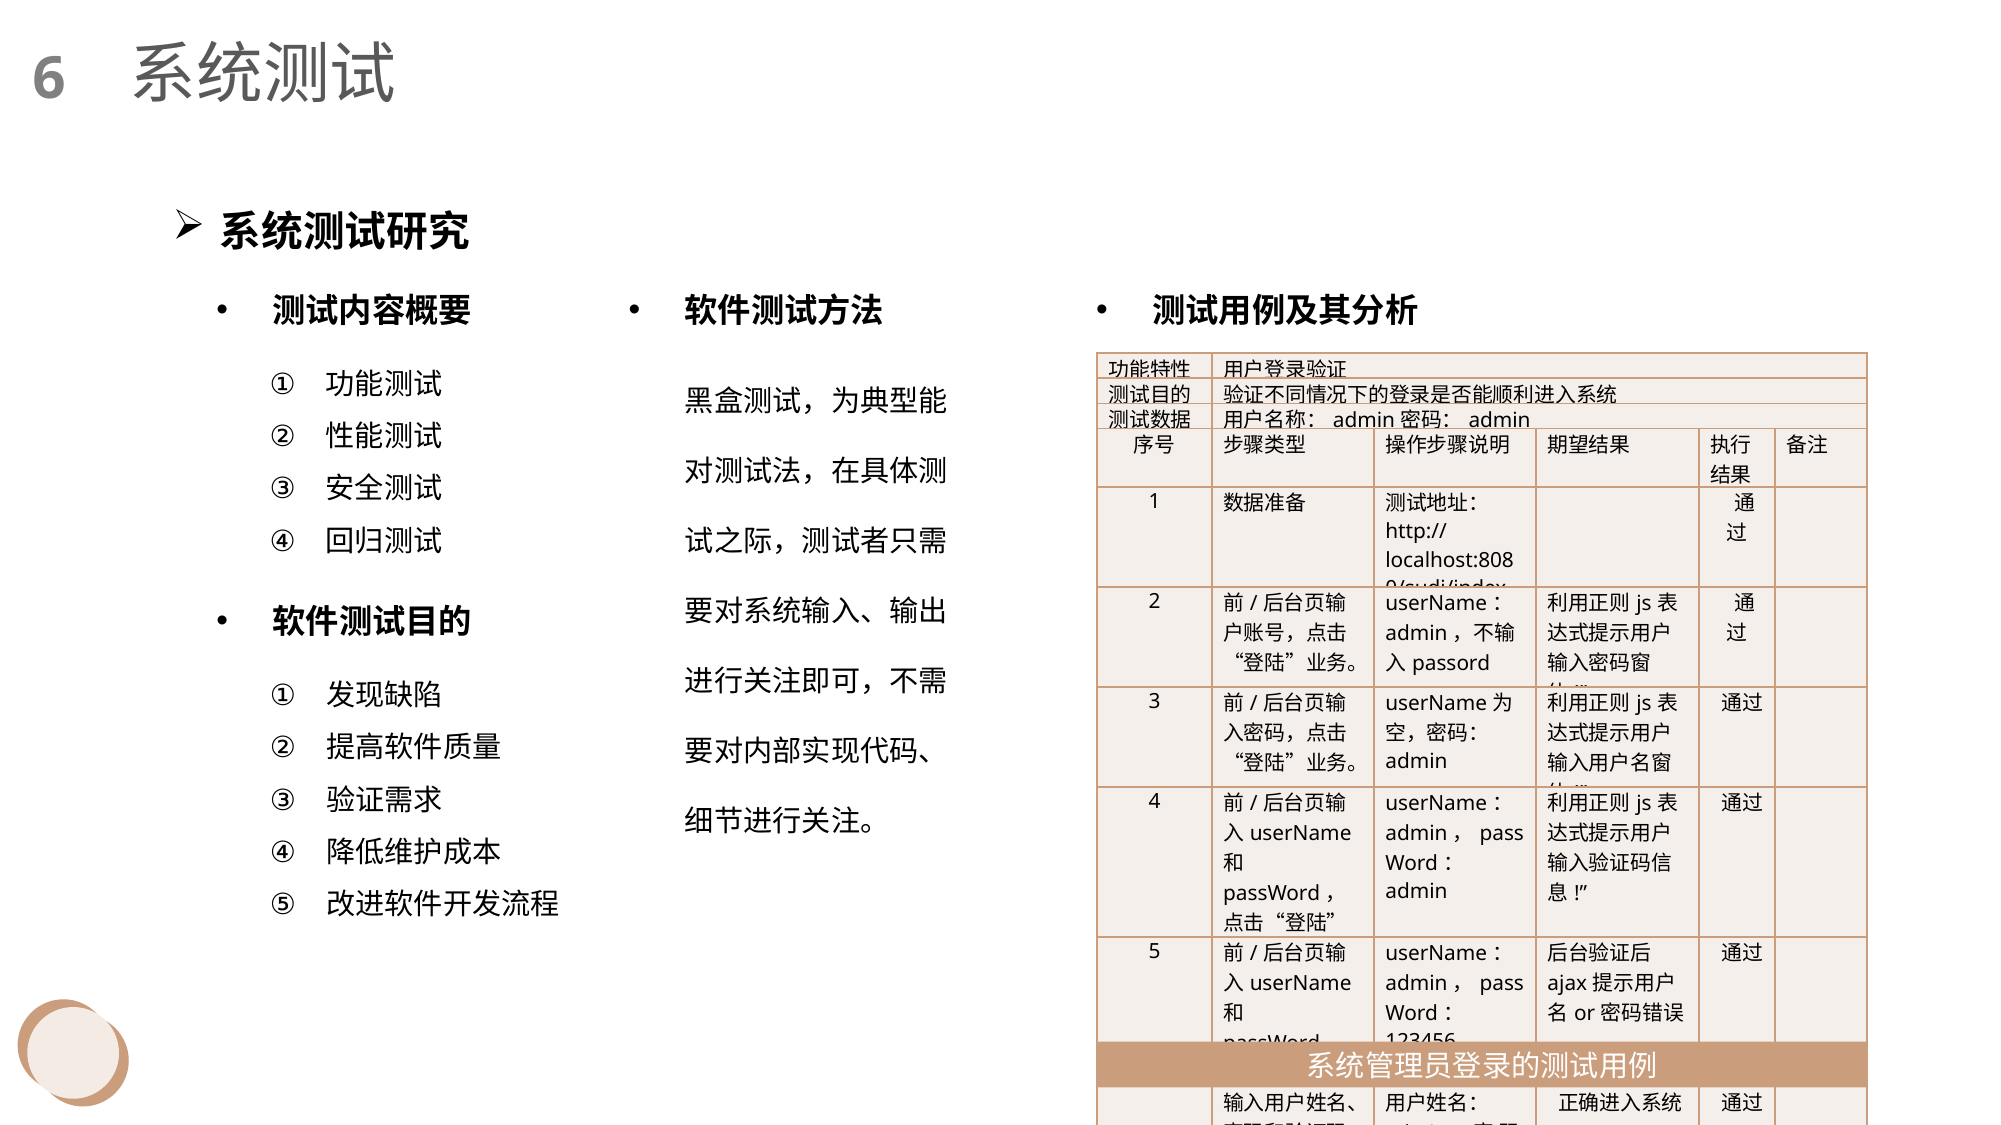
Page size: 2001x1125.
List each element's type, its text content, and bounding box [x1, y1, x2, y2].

text_box 测试用例及其分析 [1081, 269, 1478, 337]
text_box 系统测试 [114, 23, 412, 119]
table_cell [1776, 588, 1866, 686]
table_cell 测试地址：http://localhost:8080/sudi/index [1375, 488, 1535, 586]
table_cell 期望结果 [1537, 429, 1698, 486]
table_cell 后台验证后ajax提示用户名or密码错误 [1537, 938, 1698, 1041]
table_cell userName：admin，passWord：admin [1375, 788, 1535, 936]
table_cell 前/后台页输入userName和passWord，点击“登陆”业务。 [1213, 938, 1373, 1041]
table_cell userName为空，密码：admin [1375, 688, 1535, 786]
table_cell 利用正则js表达式提示用户输入用户名窗体!” [1537, 688, 1698, 786]
table_cell userName：admin，passWord：123456 [1375, 938, 1535, 1041]
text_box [27, 994, 119, 1112]
text_box 6 [10, 33, 88, 118]
table_cell [1098, 1088, 1211, 1125]
table_cell 用户姓名：admin，密 码：admin [1375, 1088, 1535, 1125]
text_box 系统管理员登录的测试用例 [1096, 1041, 1868, 1088]
table_header 功能特性 [1098, 354, 1211, 377]
table_cell [1776, 938, 1866, 1041]
table_cell 步骤类型 [1213, 429, 1373, 486]
table_cell 通过 [1700, 488, 1774, 586]
text_box 软件测试目的 [201, 580, 501, 648]
table_cell 序号 [1098, 429, 1211, 486]
table_cell 通过 [1700, 1088, 1774, 1125]
text_box 黑盒测试，为典型能对测试法，在具体测试之际，测试者只需要对系统输入、输出进行关注即可，不需要对内部实现代码、细节进行关注。 [670, 339, 980, 845]
text_box 发现缺陷 提高软件质量 验证需求 降低维护成本 改进软件开发流程 [254, 650, 592, 929]
table_cell 操作步骤说明 [1375, 429, 1535, 486]
table_cell 前/后台页输入userName和passWord，点击“登陆”业务。 [1213, 788, 1373, 936]
table_cell [1776, 1088, 1866, 1125]
table_cell 利用正则js表达式提示用户输入验证码信息!” [1537, 788, 1698, 936]
text_box 功能测试 性能测试 安全测试 回归测试 [254, 339, 462, 565]
table_cell 用户名称：admin密码：admin [1213, 404, 1866, 428]
table_cell 4 [1098, 788, 1211, 936]
table_cell 5 [1098, 938, 1211, 1041]
table_cell [1776, 688, 1866, 786]
table_cell 1 [1098, 488, 1211, 586]
table_header 用户登录验证 [1213, 354, 1866, 377]
table_cell 测试数据 [1098, 404, 1211, 428]
table_cell 验证不同情况下的登录是否能顺利进入系统 [1213, 379, 1866, 403]
table_cell 通过 [1700, 938, 1774, 1041]
table_cell [1776, 488, 1866, 586]
table_cell 备注 [1776, 429, 1866, 486]
table_cell 通过 [1700, 688, 1774, 786]
table_cell [1537, 488, 1698, 586]
text_box 系统测试研究 [157, 181, 519, 262]
table_cell 前/后台页输入密码，点击“登陆”业务。 [1213, 688, 1373, 786]
table_cell 2 [1098, 588, 1211, 686]
text_box 软件测试方法 [613, 269, 913, 337]
table_cell 前/后台页输户账号，点击“登陆”业务。 [1213, 588, 1373, 686]
table_cell 通过 [1700, 788, 1774, 936]
table_cell userName：admin，不输入passord [1375, 588, 1535, 686]
table_cell [1776, 788, 1866, 936]
text_box 测试内容概要 [201, 270, 499, 337]
table_cell 利用正则js表达式提示用户输入密码窗体!” [1537, 588, 1698, 686]
table_cell 3 [1098, 688, 1211, 786]
table_cell 测试目的 [1098, 379, 1211, 403]
table_cell 执行结果 [1700, 429, 1774, 486]
table_cell 数据准备 [1213, 488, 1373, 586]
table_cell 正确进入系统 [1537, 1088, 1698, 1125]
table_cell 输入用户姓名、密码和验证码，点击“登陆”按钮 [1213, 1088, 1373, 1125]
table_cell 通过 [1700, 588, 1774, 686]
